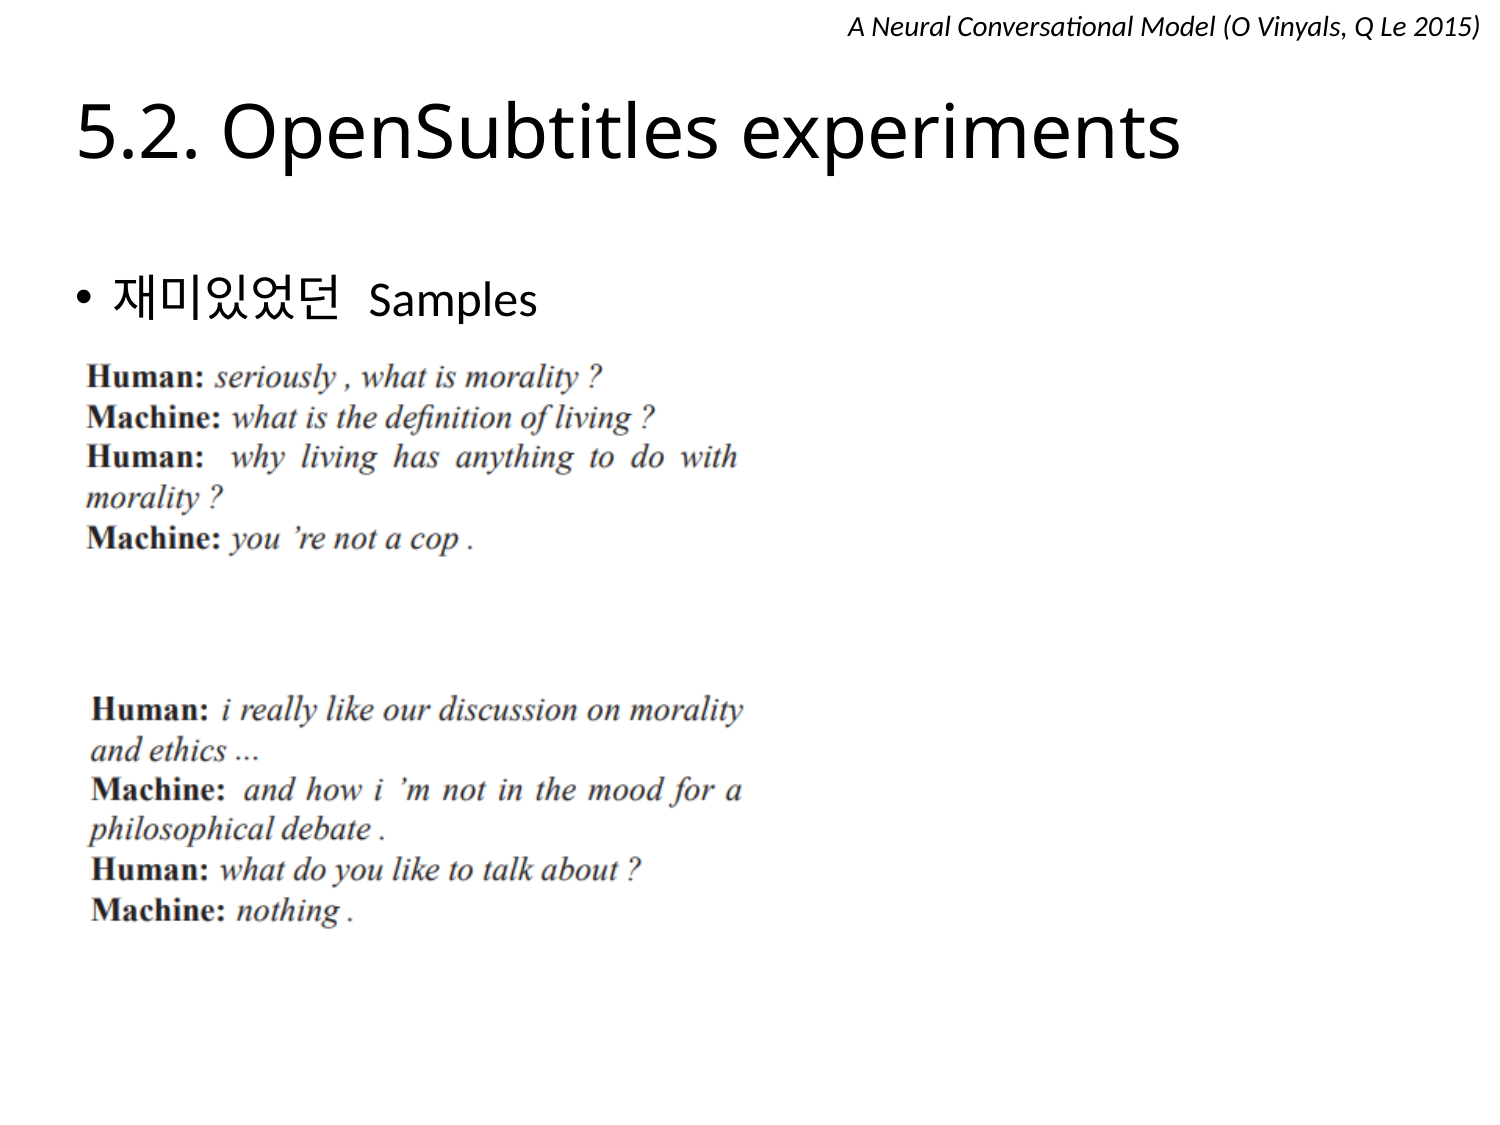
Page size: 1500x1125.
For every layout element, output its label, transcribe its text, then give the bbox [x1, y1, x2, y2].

picture [60, 689, 767, 943]
picture [60, 356, 761, 563]
title 5.2. OpenSubtitles experiments [60, 59, 1440, 209]
list 재미있었던 Samples [60, 228, 1440, 1014]
text_box A Neural Conversational Model (O Vinyals, Q Le 2015) [833, 0, 1497, 50]
